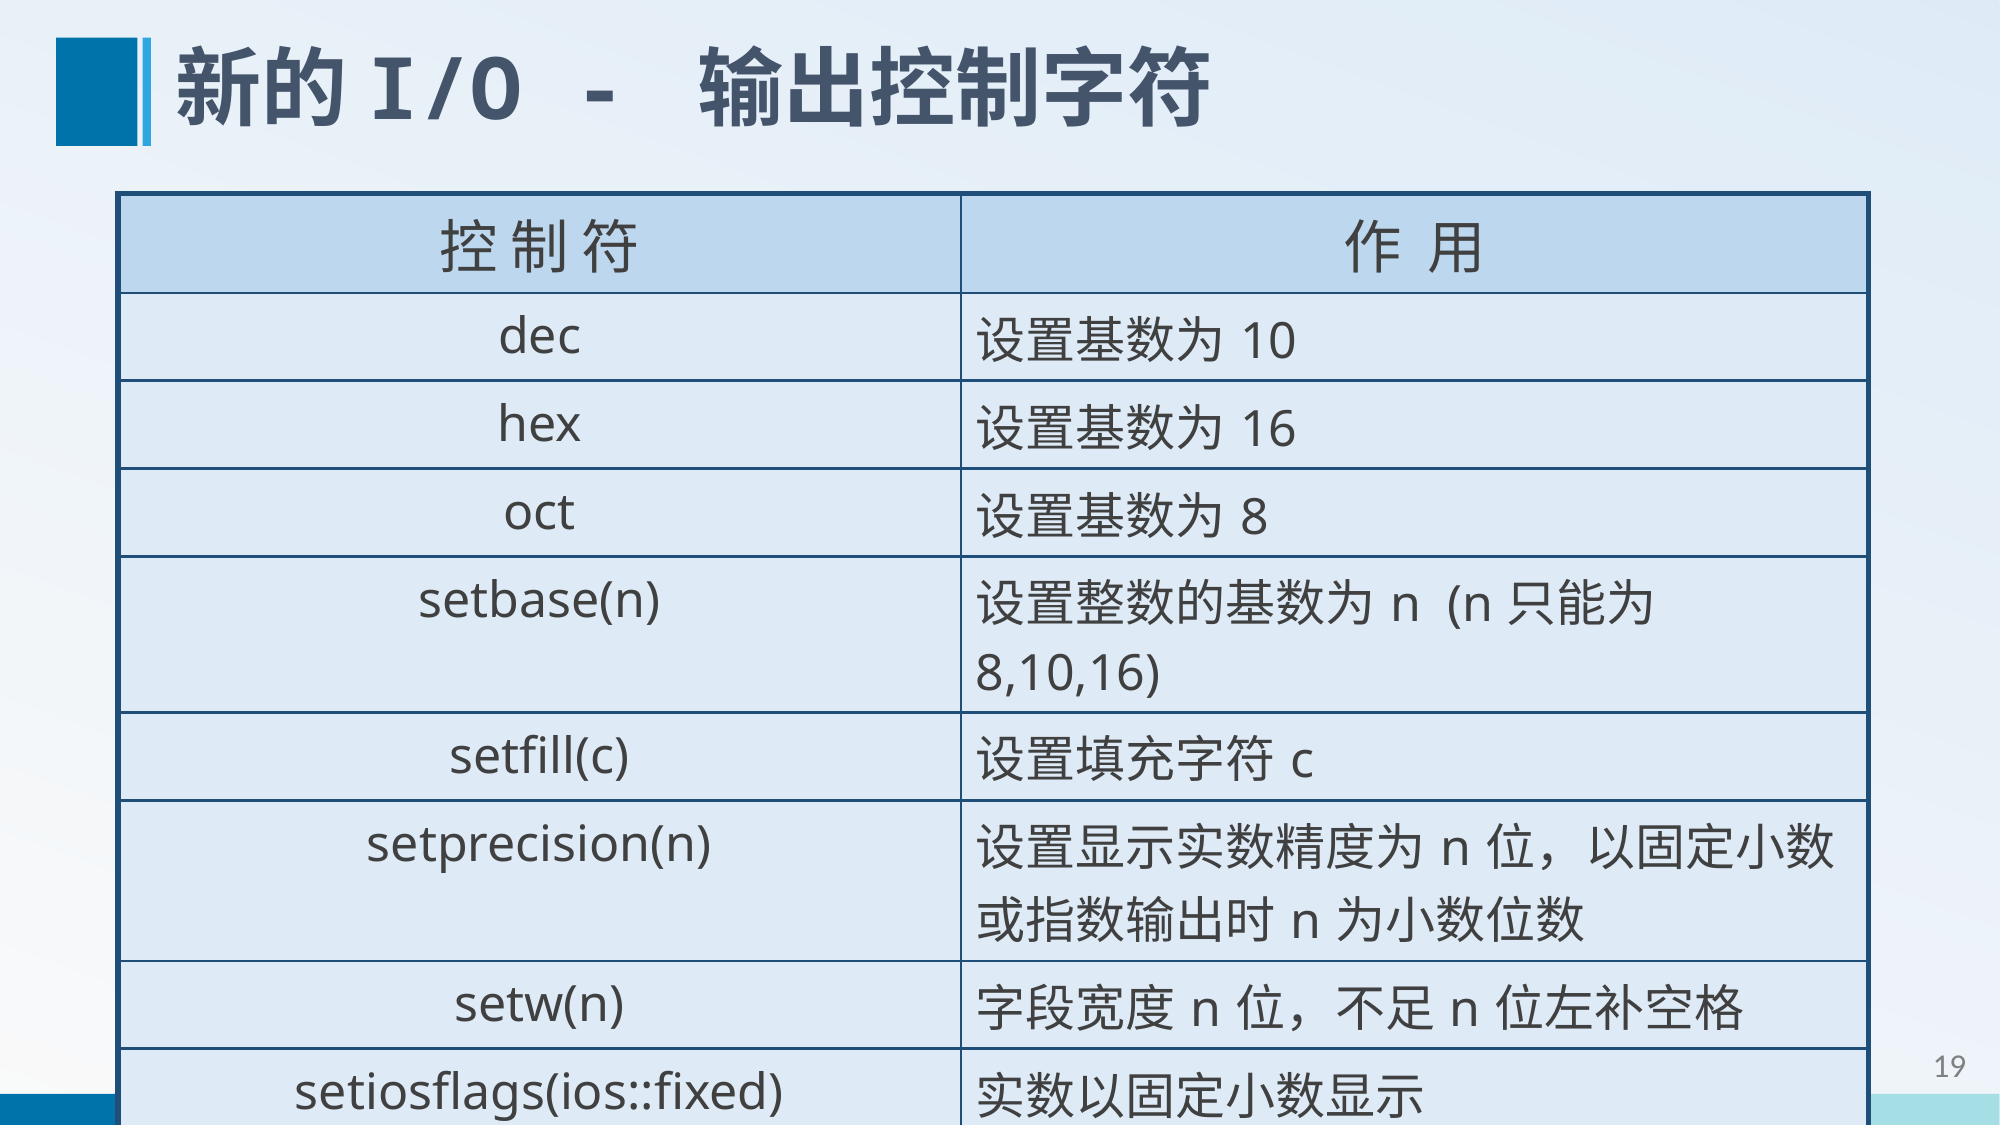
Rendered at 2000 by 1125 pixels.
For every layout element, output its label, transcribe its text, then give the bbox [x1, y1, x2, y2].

table_header 作 用 [962, 196, 1866, 292]
table_cell setiosflags(ios::fixed) [121, 1050, 960, 1125]
table_cell 设置基数为16 [962, 382, 1866, 467]
table_cell setprecision(n) [121, 802, 960, 960]
table_cell hex [121, 382, 960, 467]
table_cell 设置基数为8 [962, 470, 1866, 555]
table_cell 实数以固定小数显示 [962, 1050, 1866, 1125]
table_cell 设置基数为10 [962, 294, 1866, 379]
table_cell oct [121, 470, 960, 555]
table_header 控 制 符 [121, 196, 960, 292]
table_cell dec [121, 294, 960, 379]
table_cell setfill(c) [121, 714, 960, 799]
table_cell setw(n) [121, 962, 960, 1047]
table_cell 设置整数的基数为n (n只能为8,10,16) [962, 558, 1866, 711]
table_cell setbase(n) [121, 558, 960, 711]
table_cell 设置填充字符c [962, 714, 1866, 799]
table_cell 设置显示实数精度为n位，以固定小数或指数输出时n为小数位数 [962, 802, 1866, 960]
title 新的I/O - 输出控制字符 [160, 37, 1791, 146]
table_cell 字段宽度n位，不足n位左补空格 [962, 962, 1866, 1047]
